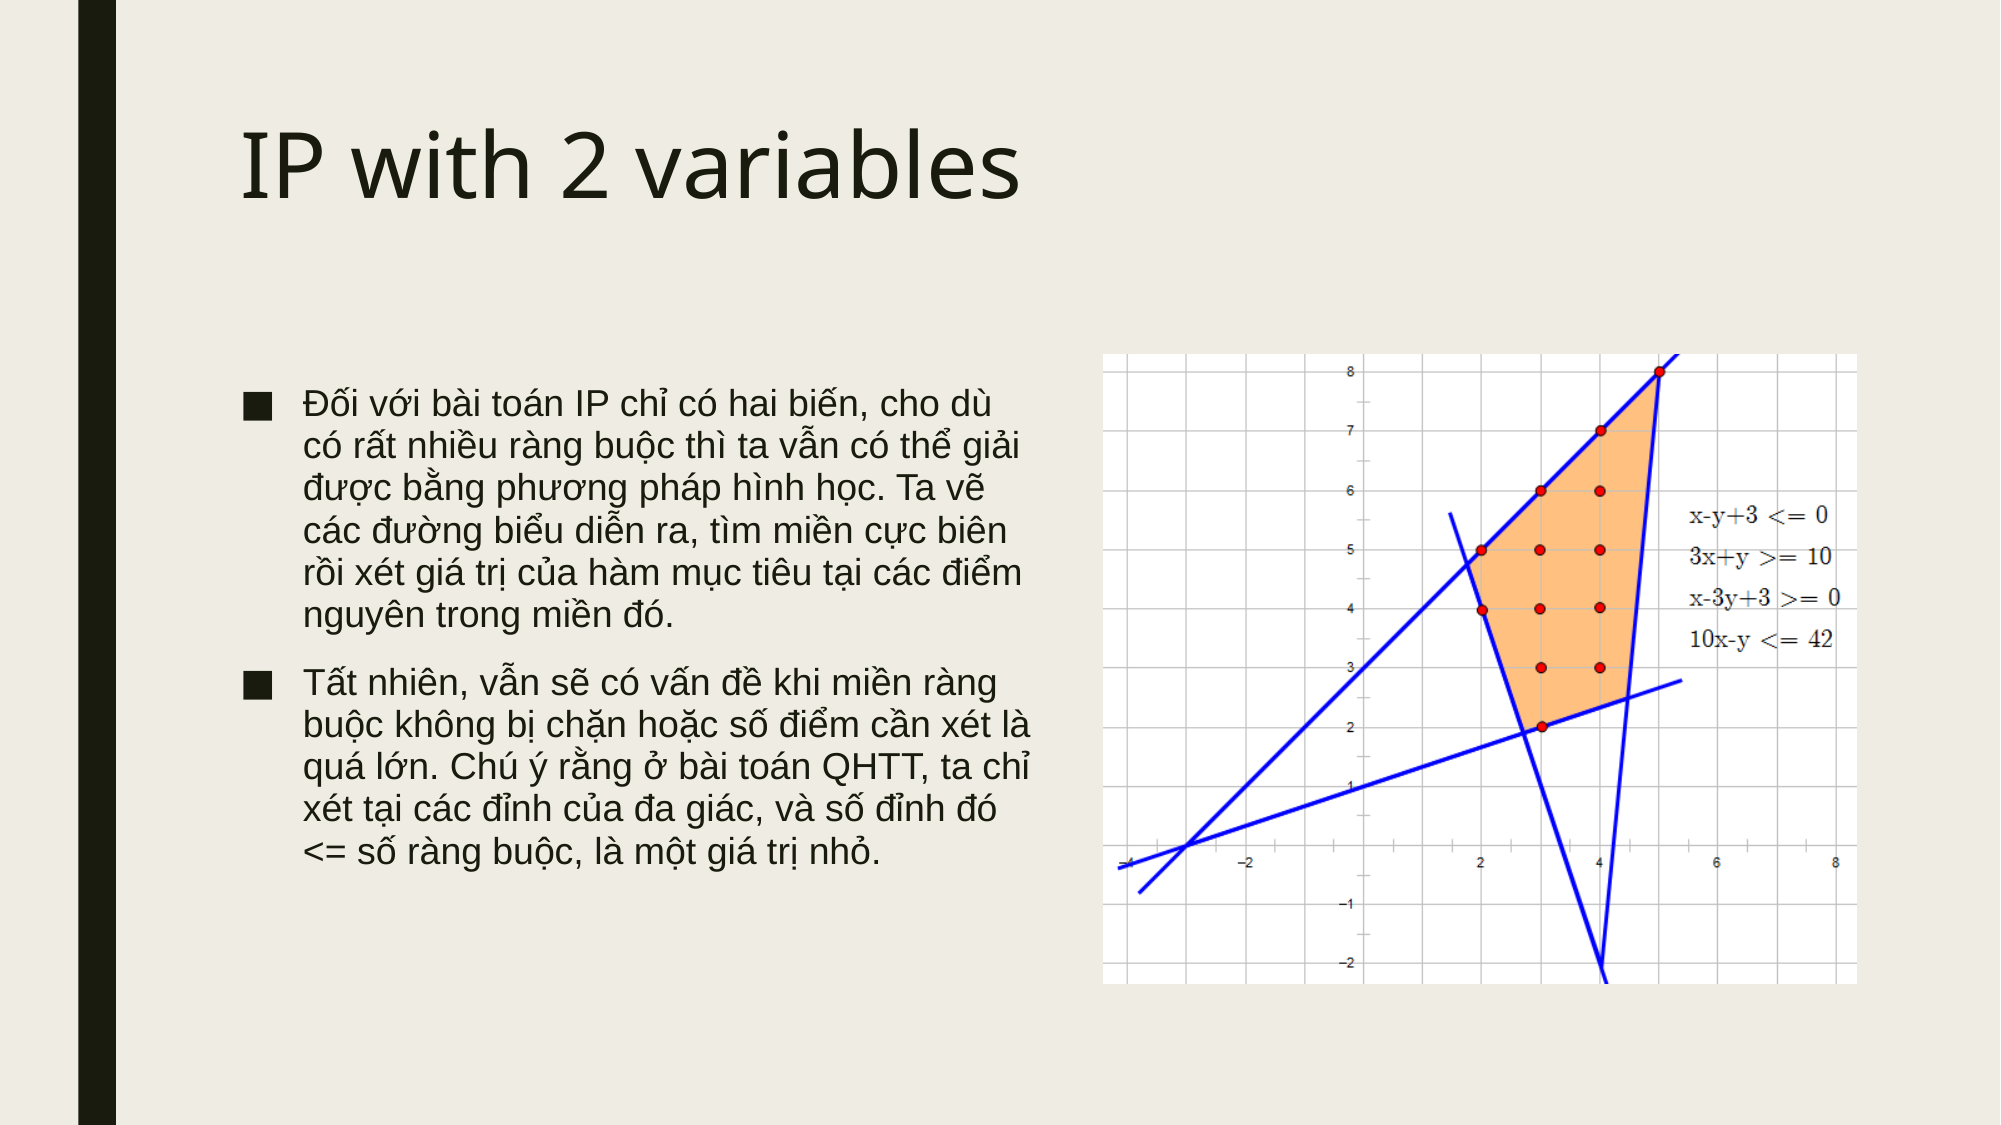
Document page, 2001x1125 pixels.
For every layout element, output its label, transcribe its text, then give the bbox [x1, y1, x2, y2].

picture [1103, 354, 1857, 984]
list Đối với bài toán IP chỉ có hai biến, cho dù có rất nhiều ràng buộc thì ta vẫn có thể giải được bằng phương pháp hình học. Ta vẽ các đường biểu diễn ra, tìm miền cực biên rồi xét giá trị của hàm mục tiêu tại các điểm nguyên trong miền đó. Tất nhiên, vẫn sẽ có vấn đề khi miền ràng buộc không bị chặn hoặc số điểm cần xét là quá lớn. Chú ý rằng ở bài toán QHTT, ta chỉ xét tại các đỉnh của đa giác, và số đỉnh đó <= số ràng buộc, là một giá trị nhỏ. [225, 375, 1050, 963]
title IP with 2 variables [225, 112, 1800, 357]
